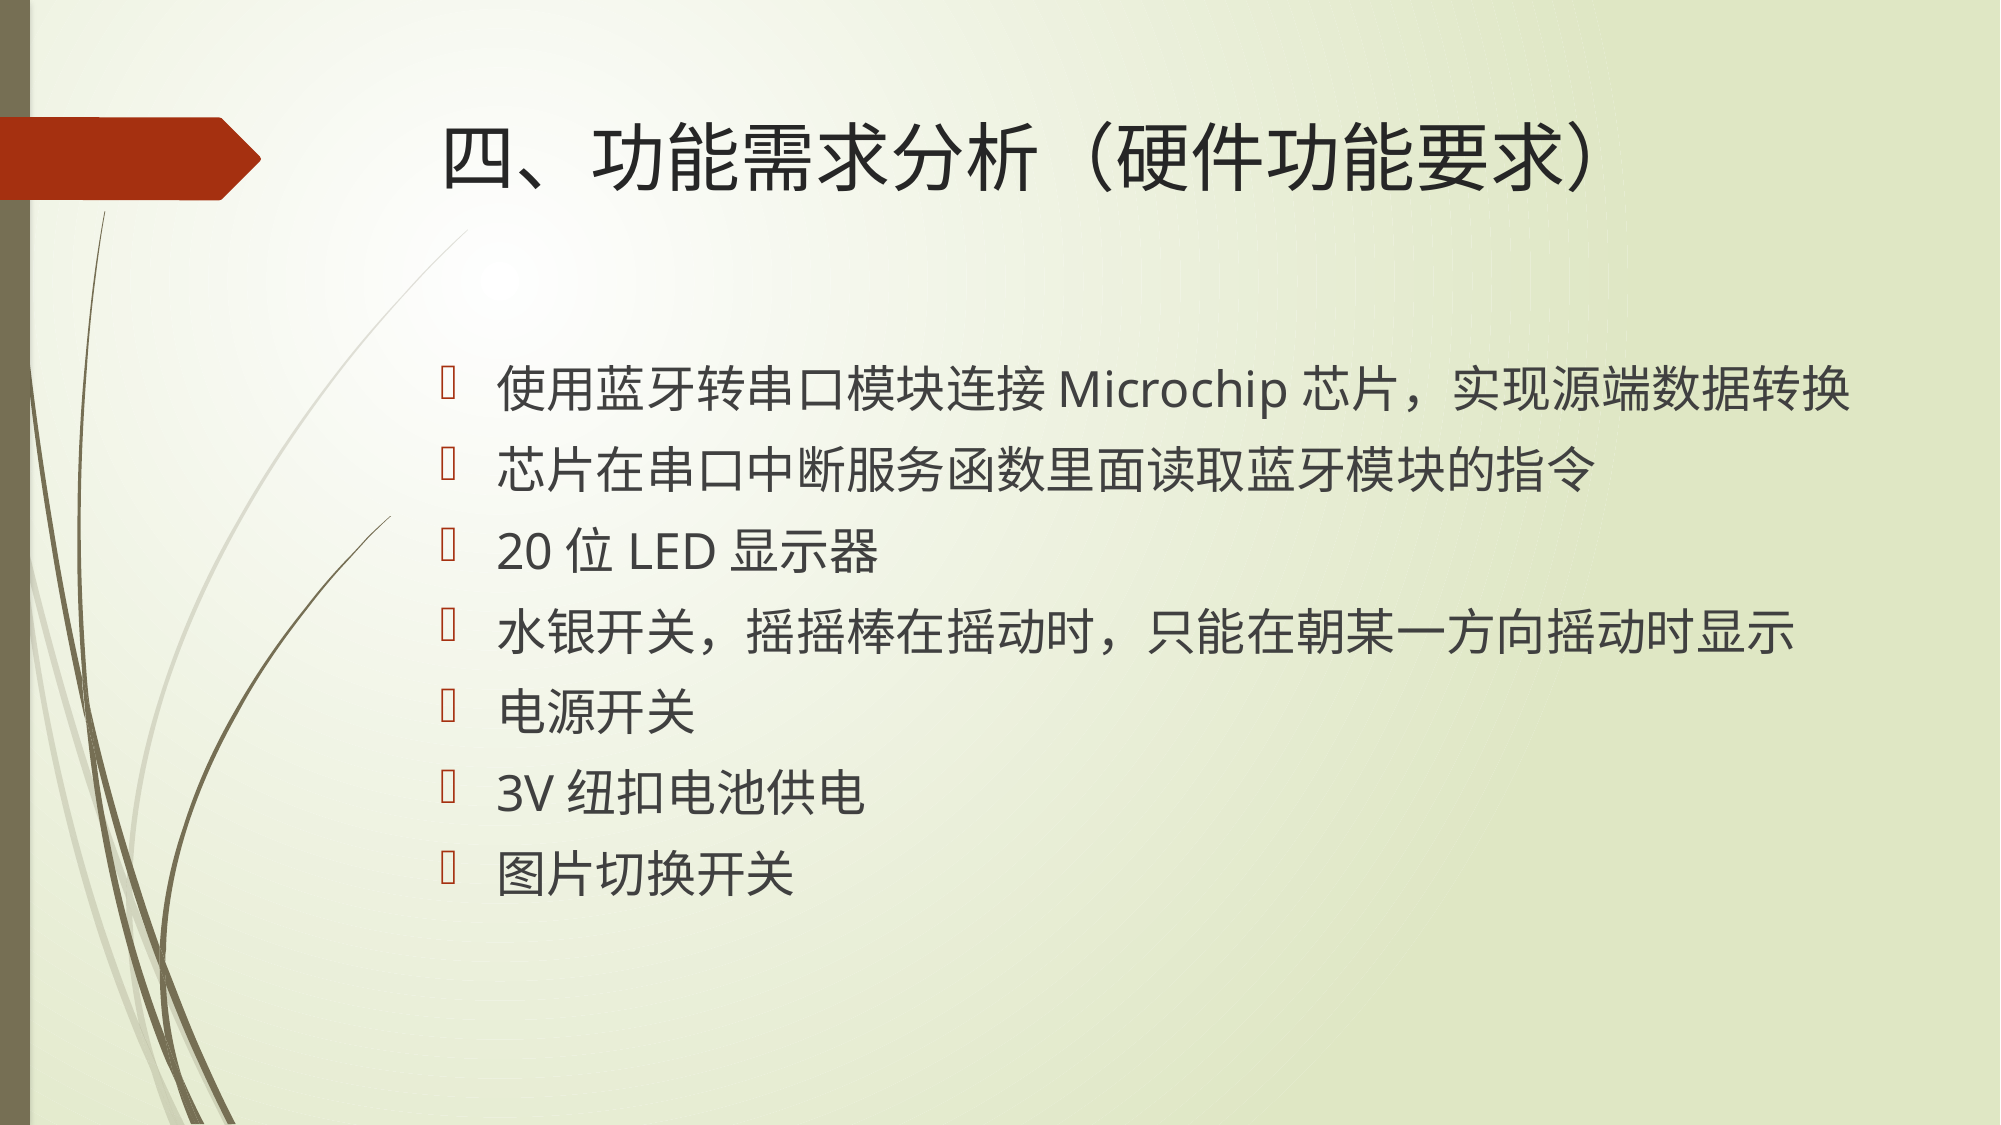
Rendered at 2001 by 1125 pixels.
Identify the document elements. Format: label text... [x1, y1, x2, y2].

title 四、功能需求分析（硬件功能要求） [425, 102, 1888, 313]
list 使用蓝牙转串口模块连接Microchip芯片，实现源端数据转换 芯片在串口中断服务函数里面读取蓝牙模块的指令 20位LED显示器 水银开关，摇摇棒在摇动时，只能在朝某一方向摇动时显示 电源开关 3V纽扣电池供电 图片切换开关 [424, 350, 1888, 970]
